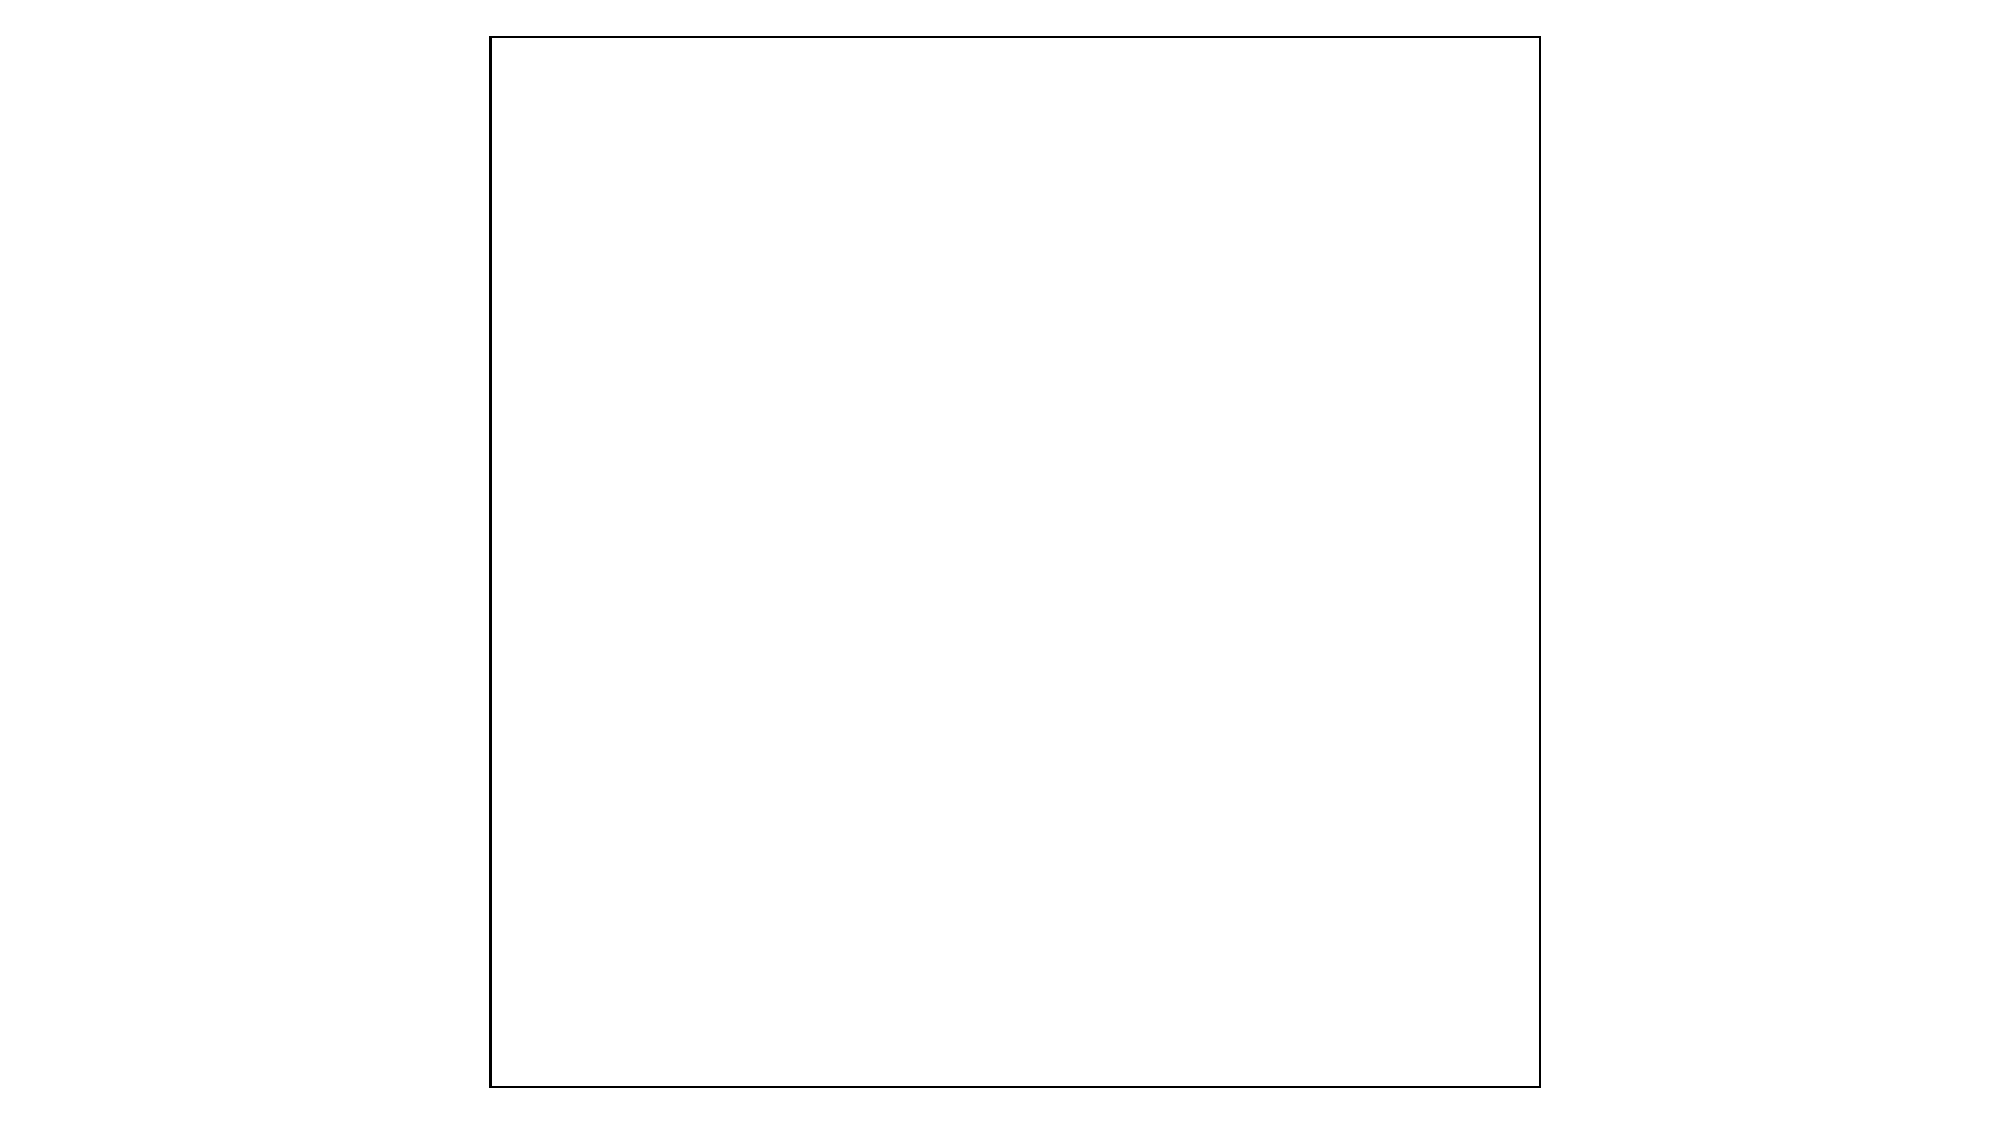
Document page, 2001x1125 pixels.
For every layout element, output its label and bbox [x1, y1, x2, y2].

text_box [489, 36, 1541, 1088]
